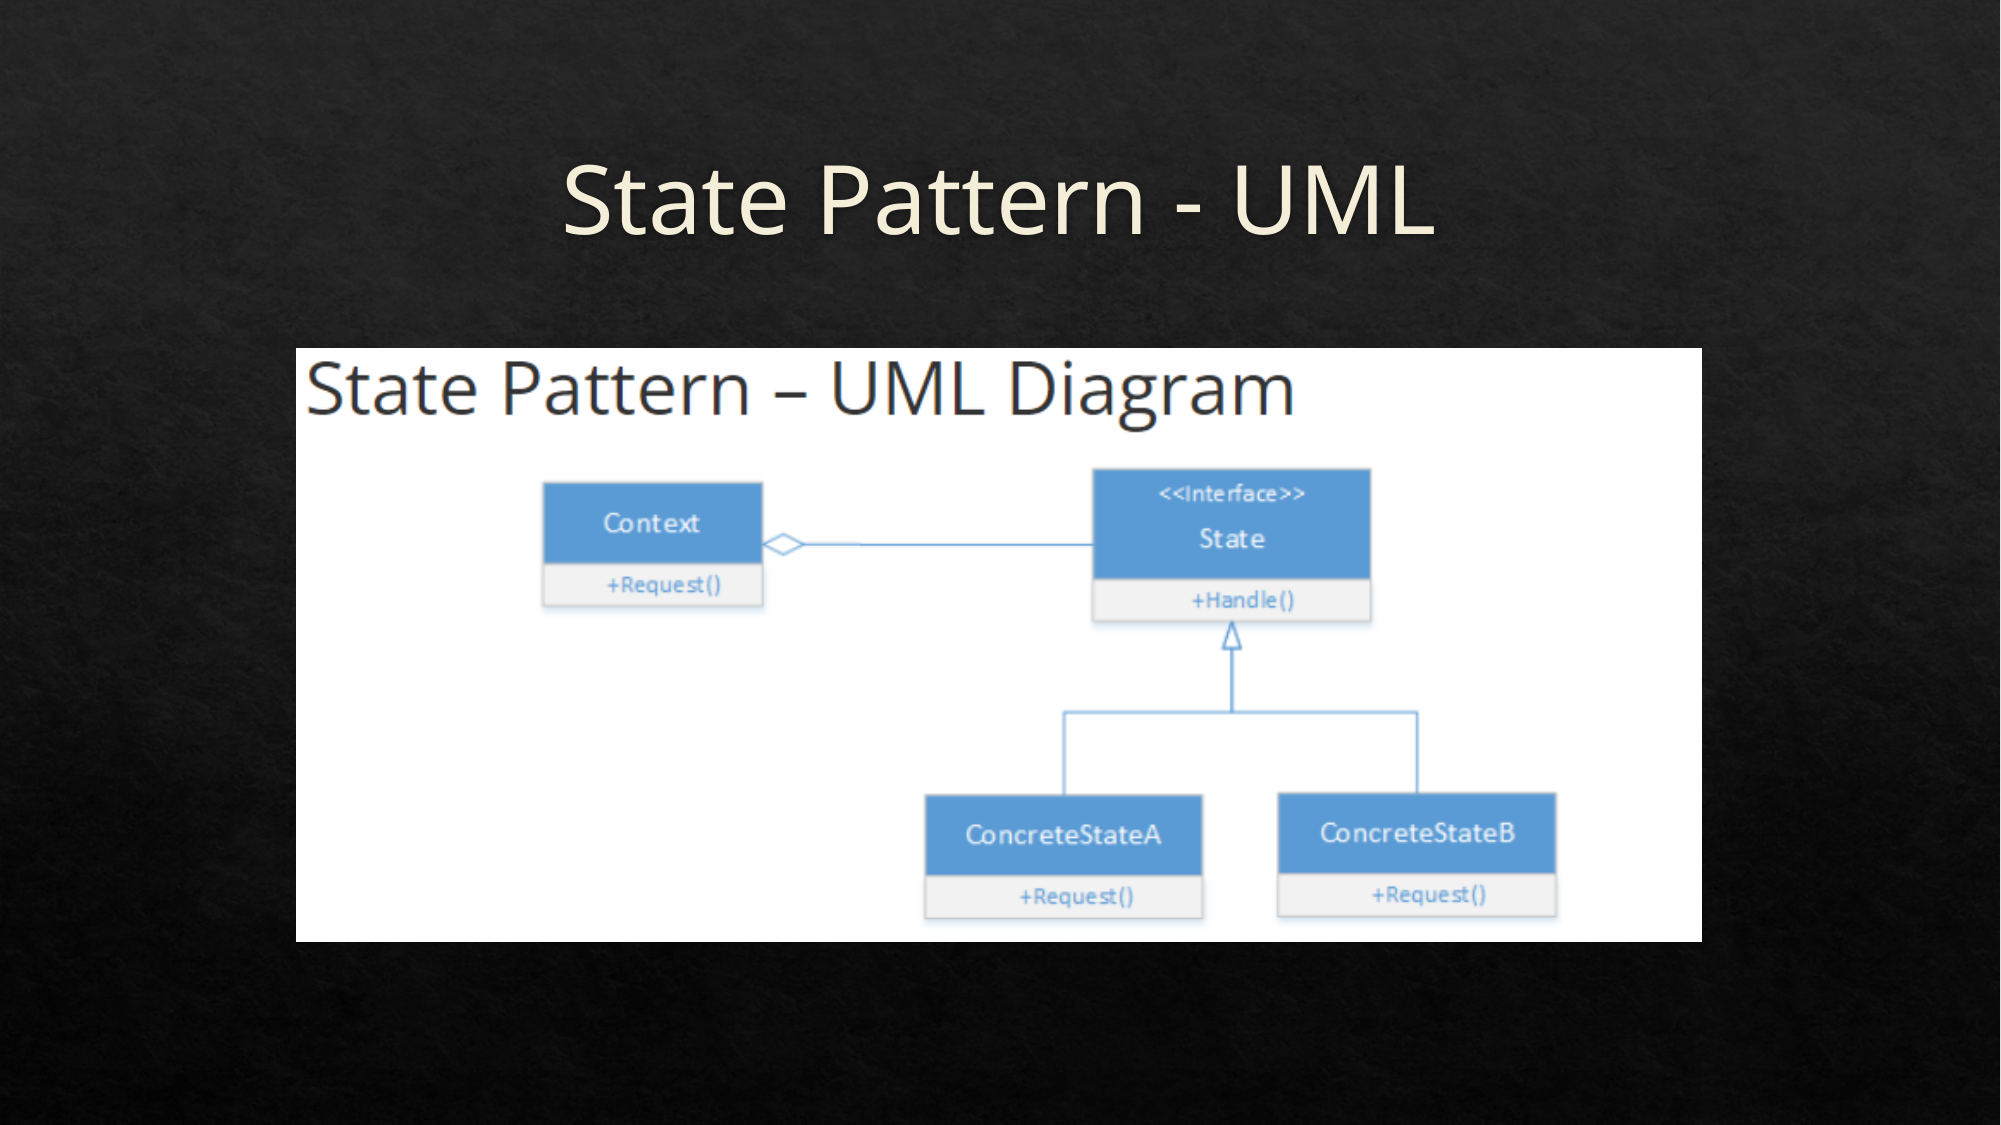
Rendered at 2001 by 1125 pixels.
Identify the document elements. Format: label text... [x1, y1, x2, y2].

title State Pattern - UML [149, 99, 1849, 307]
picture [296, 348, 1702, 943]
